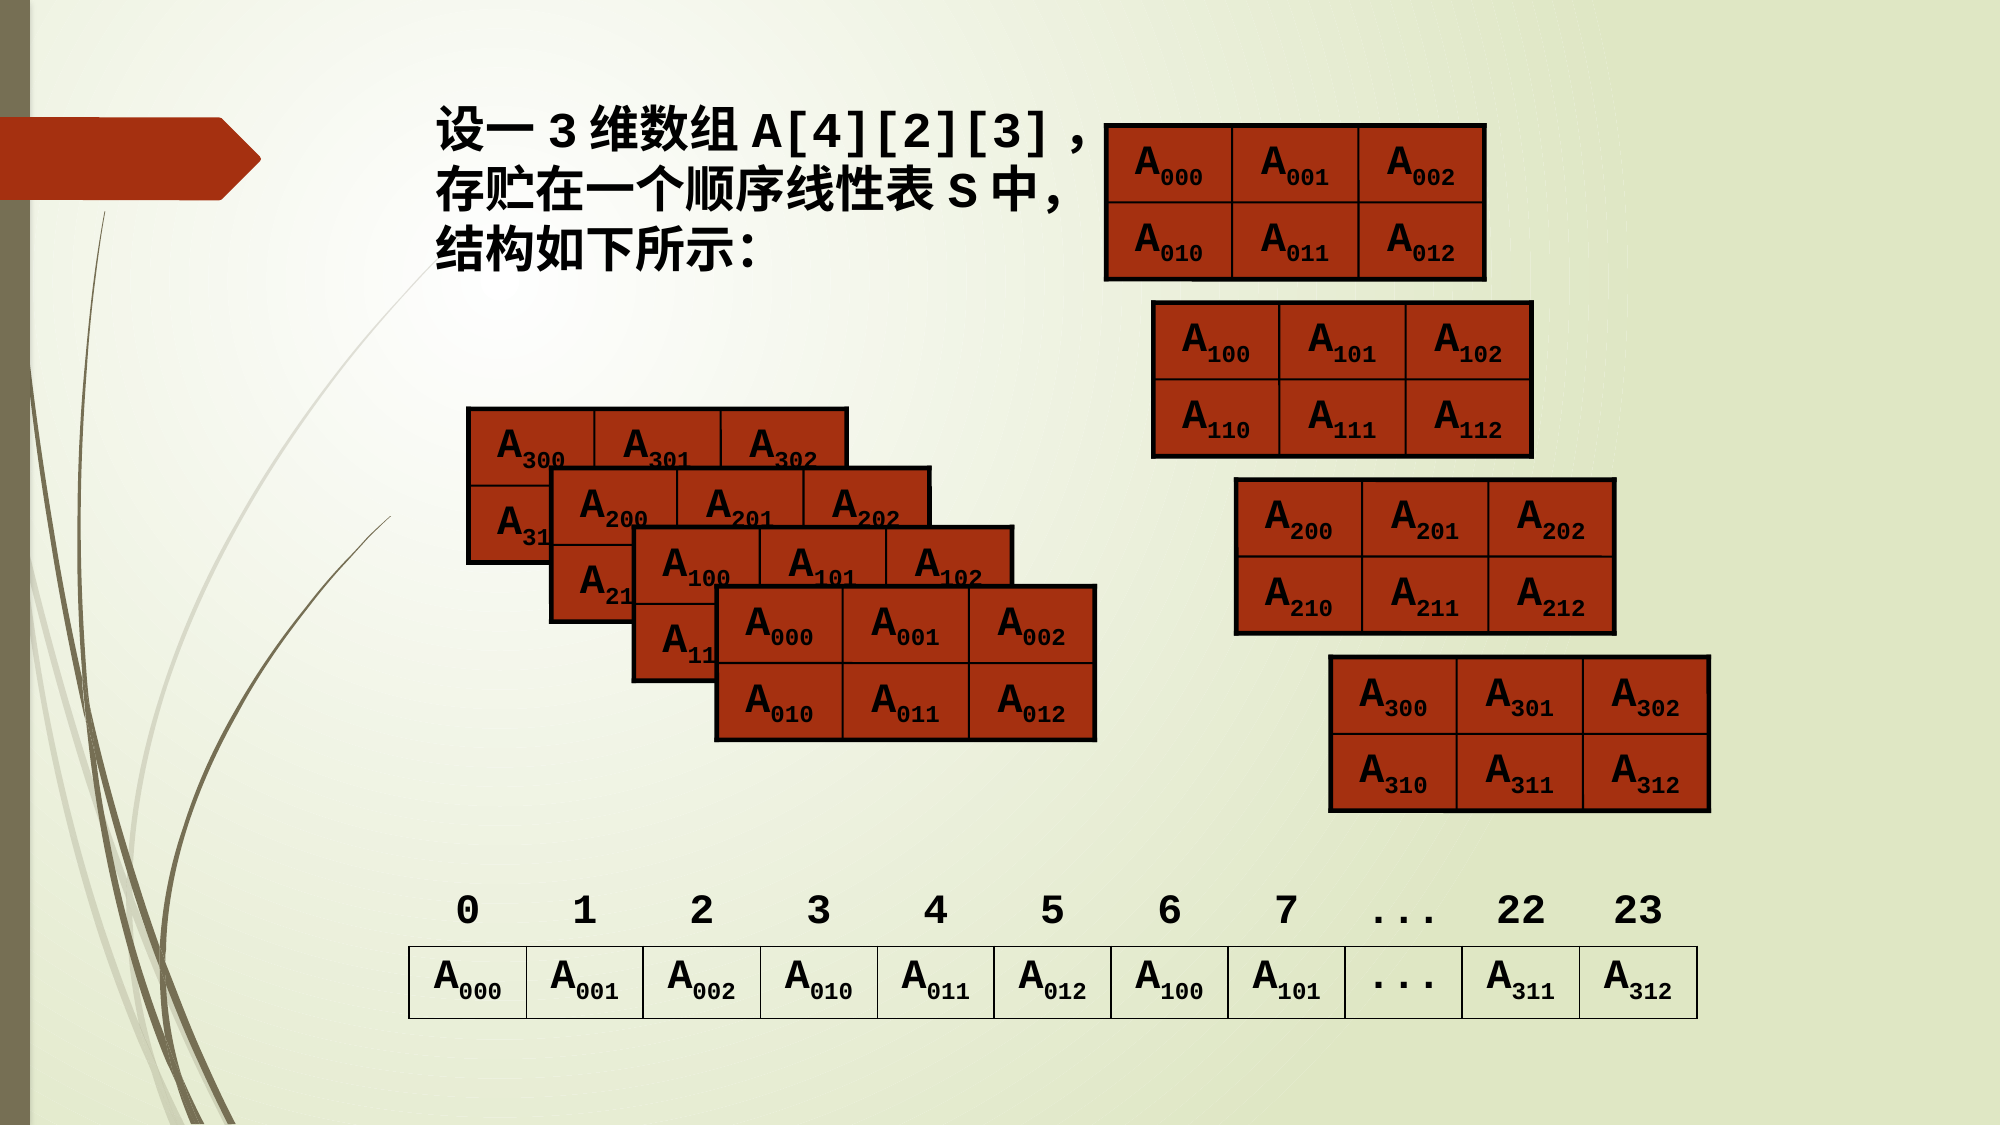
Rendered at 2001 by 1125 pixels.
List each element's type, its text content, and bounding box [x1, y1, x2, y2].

text_box 设一3维数组A[4][2][3]， 存贮在一个顺序线性表S中， 结构如下所示： [421, 90, 1520, 285]
table_cell A101 [1229, 947, 1344, 1018]
table_cell A010 [761, 947, 877, 1018]
table_cell A312 [1580, 947, 1696, 1018]
table_header 1 [527, 882, 643, 946]
table_cell A000 [410, 947, 526, 1018]
table_cell A311 [1463, 947, 1579, 1018]
table_header 0 [409, 882, 527, 946]
table_cell A100 [1112, 947, 1227, 1018]
table_header 2 [643, 882, 761, 946]
table_cell A012 [995, 947, 1110, 1018]
table_header ... [1345, 882, 1462, 946]
table_header 23 [1580, 882, 1697, 946]
table_cell A011 [878, 947, 993, 1018]
table_header 6 [1111, 882, 1228, 946]
table_header 22 [1462, 882, 1580, 946]
table_cell A002 [644, 947, 760, 1018]
table_header 5 [994, 882, 1111, 946]
table_header 3 [761, 882, 877, 946]
table_cell ... [1346, 947, 1461, 1018]
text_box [468, 408, 1095, 741]
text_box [1105, 125, 1710, 811]
table_cell A001 [527, 947, 642, 1018]
table_header 7 [1228, 882, 1345, 946]
table_header 4 [877, 882, 994, 946]
